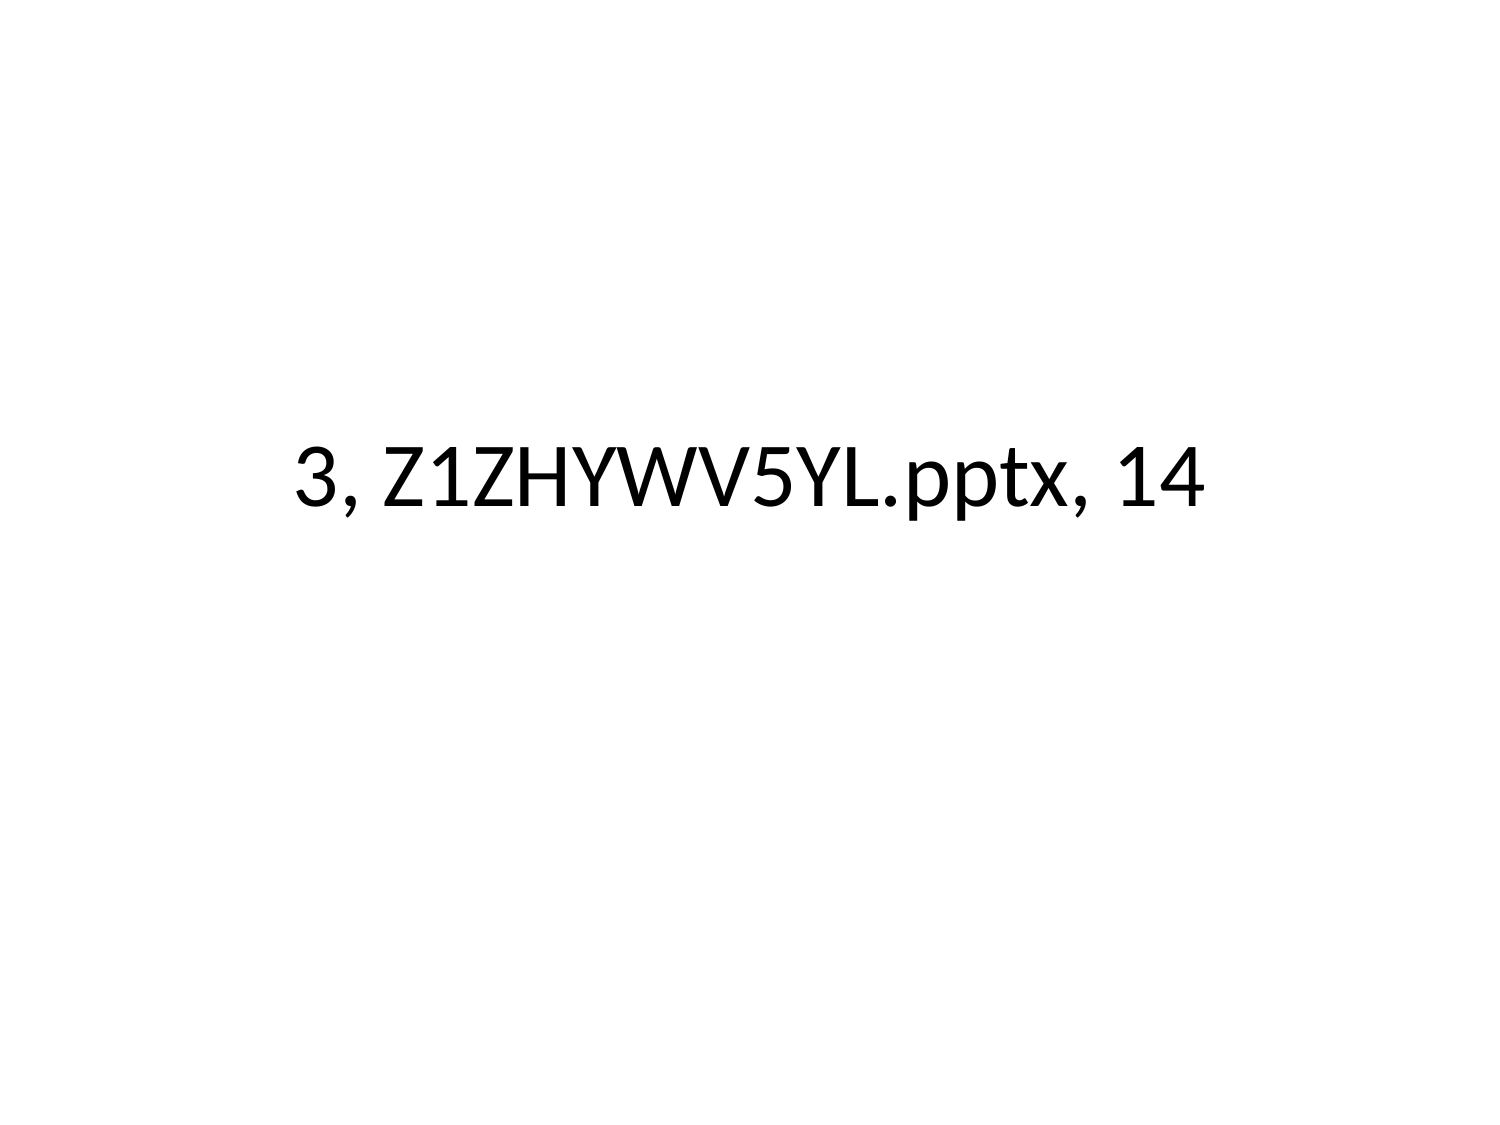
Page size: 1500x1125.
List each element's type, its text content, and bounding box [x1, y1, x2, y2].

title 3, Z1ZHYWV5YL.pptx, 14 [112, 349, 1388, 591]
